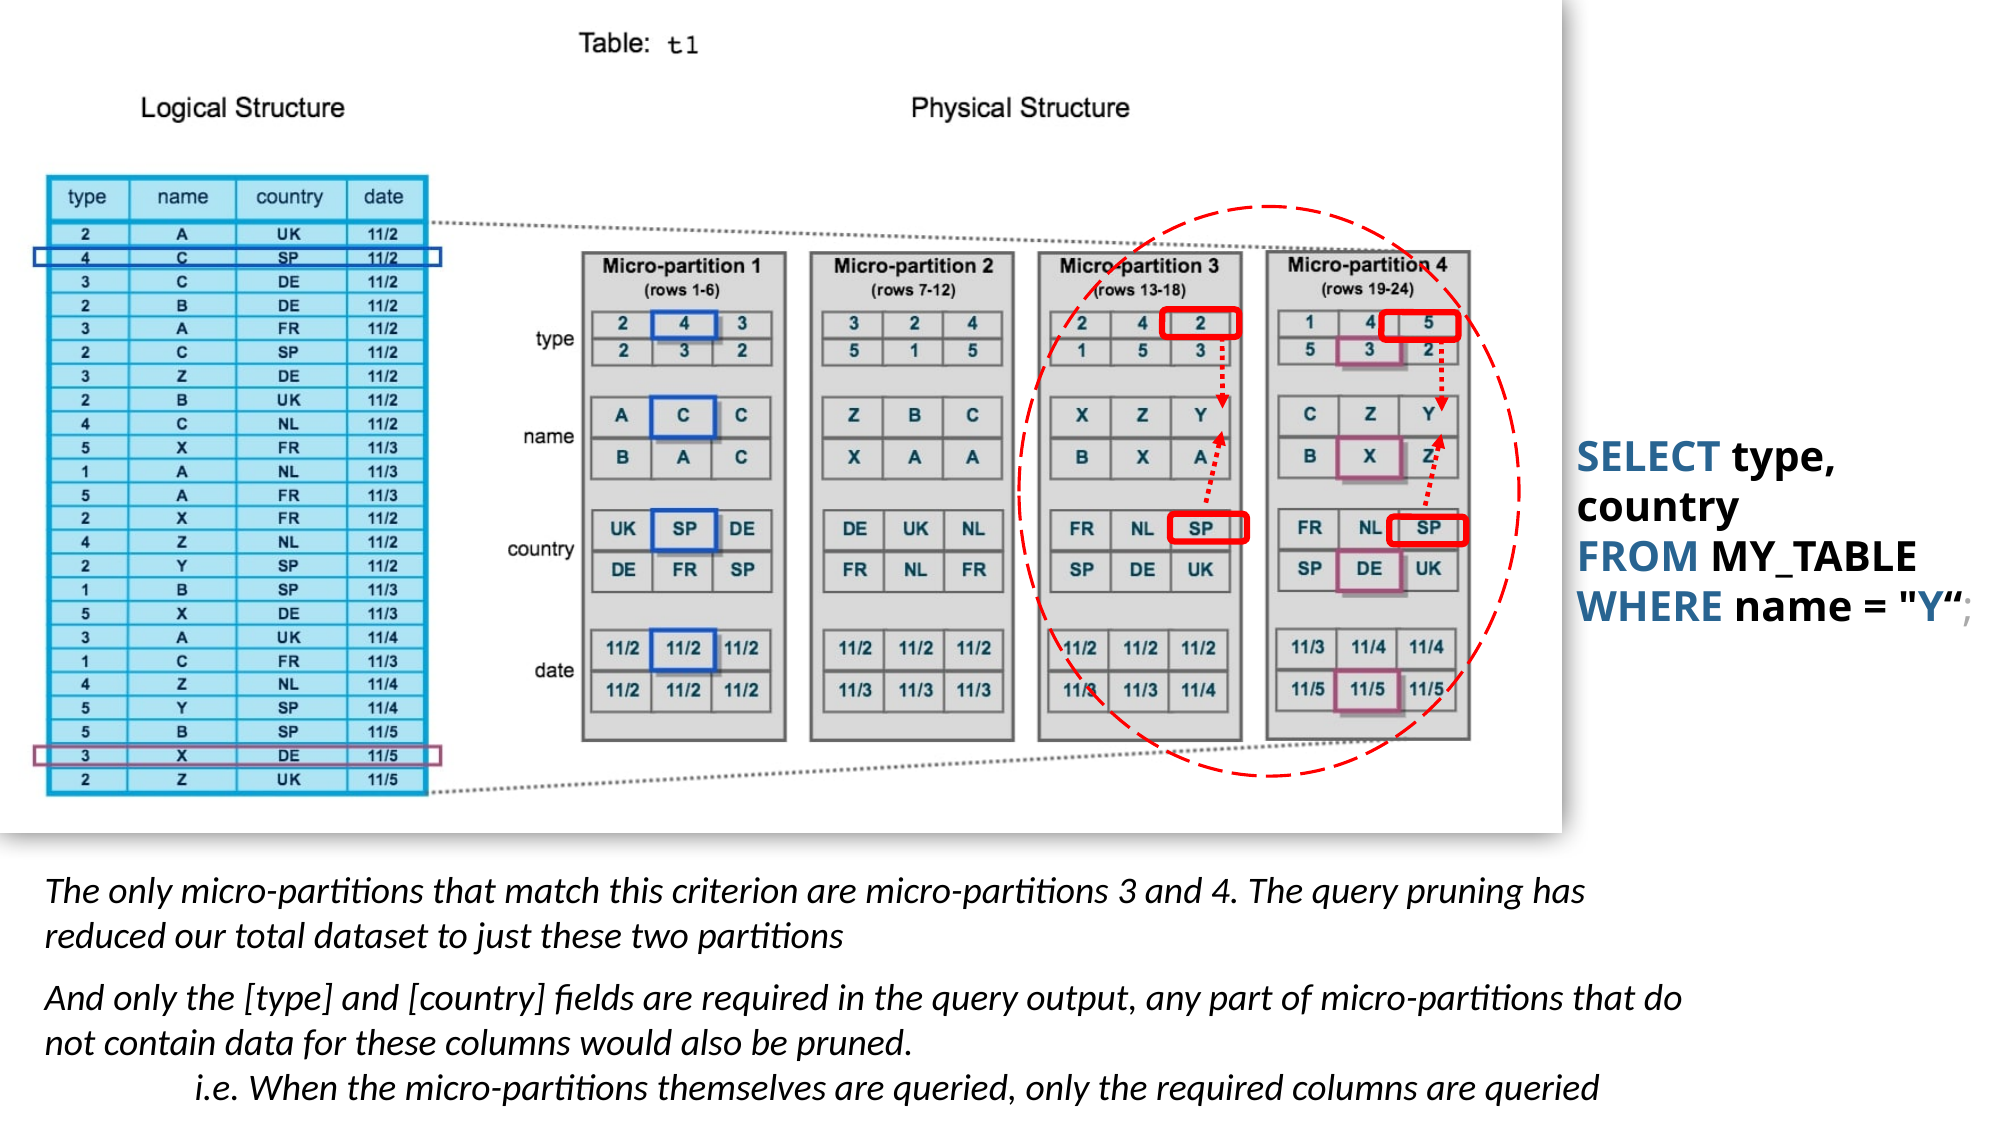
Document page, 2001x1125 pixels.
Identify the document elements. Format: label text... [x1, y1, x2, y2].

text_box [1425, 433, 1442, 506]
text_box And only the [type] and [country] fields are required in the query output, any part of micro-partitions that do not contain data for these columns would also be pruned. i.e. When the micro-partitions themselves are queried, only the required columns are queried [29, 965, 1755, 1116]
picture [0, 0, 1562, 833]
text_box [1205, 430, 1223, 503]
text_box The only micro-partitions that match this criterion are micro-partitions 3 and 4. The query pruning has reduced our total dataset to just these two partitions [29, 859, 1709, 964]
text_box SELECT type, country FROM MY_TABLE WHERE name = "Y“; [1562, 422, 2000, 637]
